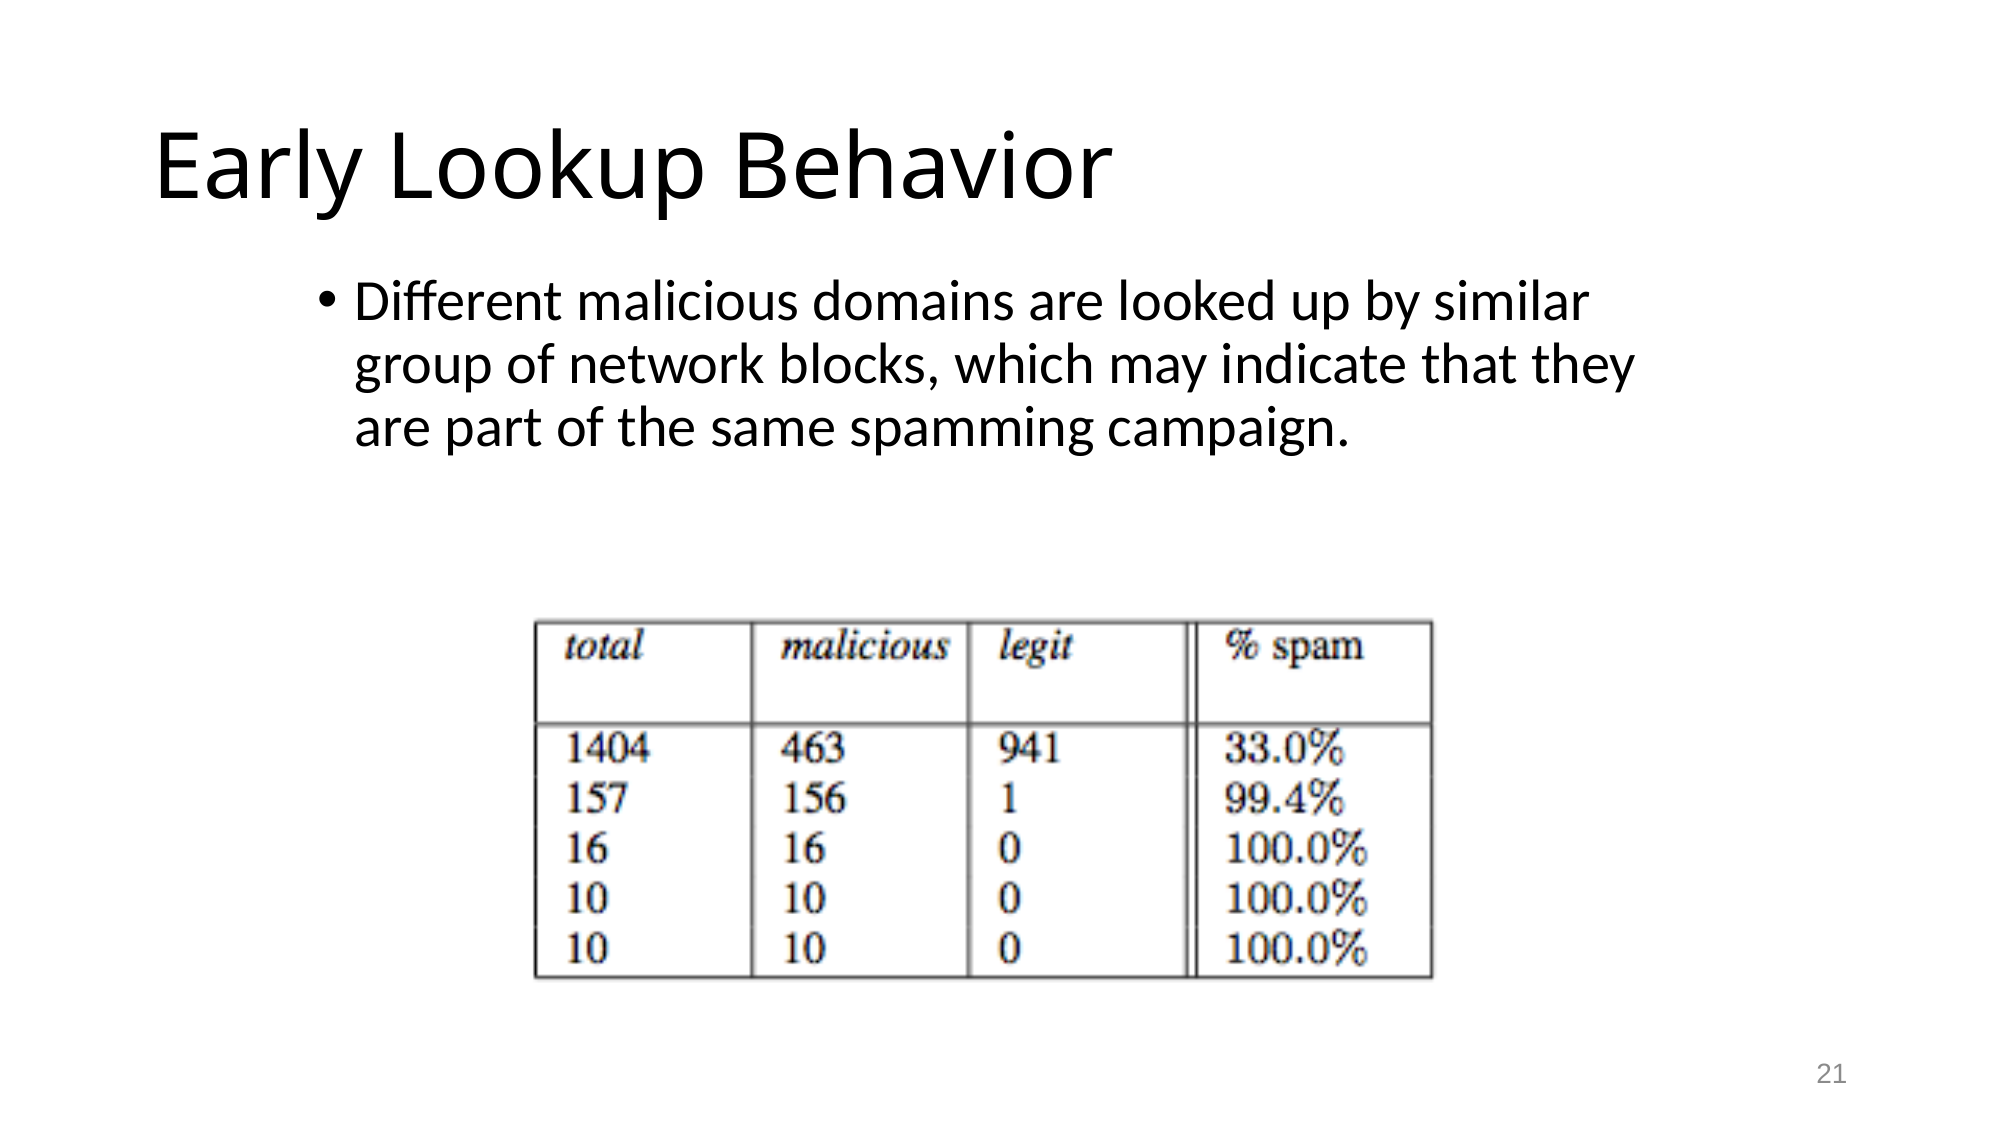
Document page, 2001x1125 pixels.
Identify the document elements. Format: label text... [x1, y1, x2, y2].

title Early Lookup Behavior [137, 59, 1863, 278]
slide_number 21 [1412, 1042, 1863, 1103]
list Different malicious domains are looked up by similar group of network blocks, which may indicate that they are part of the same spamming campaign. [302, 262, 1653, 583]
picture [510, 610, 1453, 1008]
